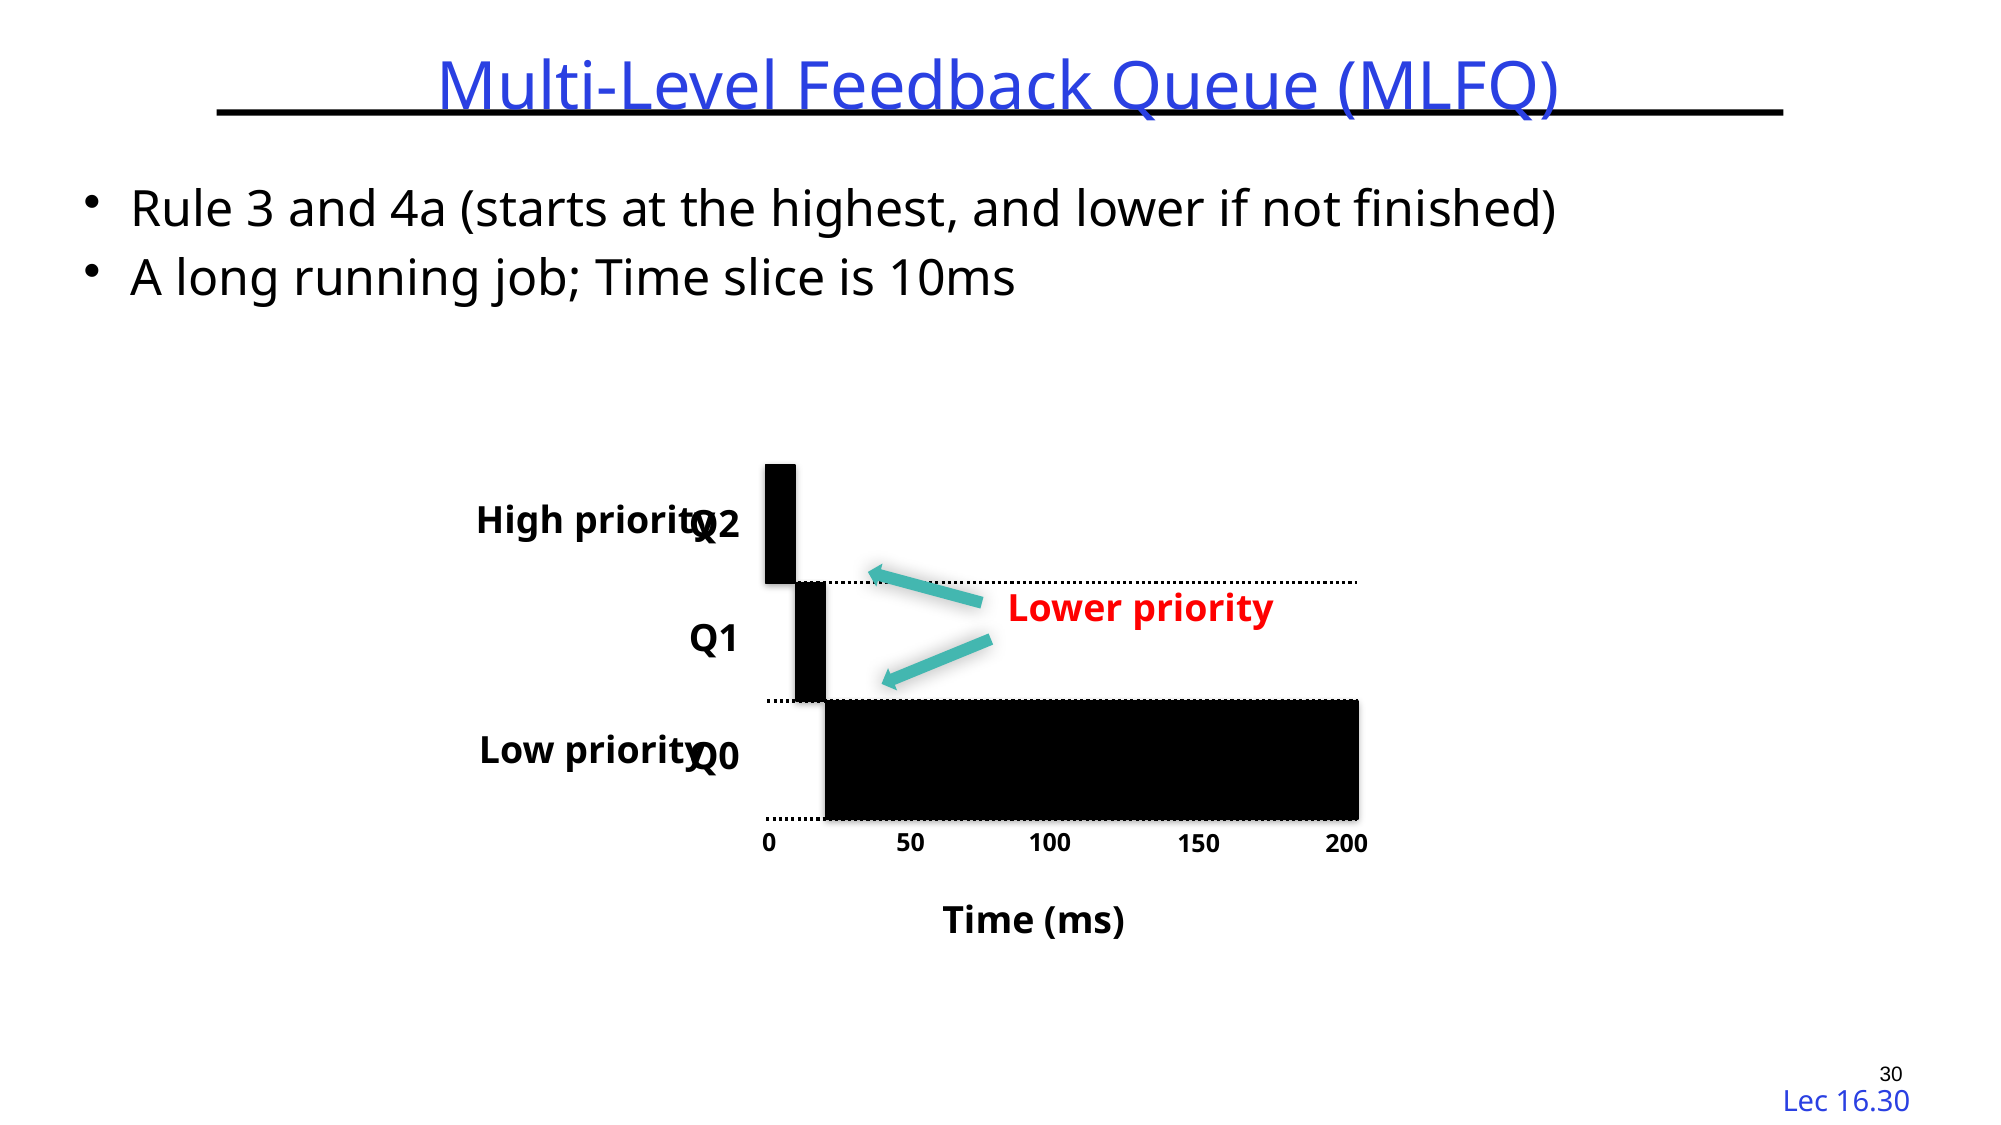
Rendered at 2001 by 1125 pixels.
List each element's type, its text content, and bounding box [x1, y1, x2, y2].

title Multi-Level Feedback Queue (MLFQ) [68, 45, 1929, 133]
list Rule 3 and 4a (starts at the highest, and lower if not finished) A long running job; Time slice is 10ms [68, 176, 1929, 1019]
text_box Low priority [464, 718, 657, 778]
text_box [662, 464, 1393, 866]
text_box Time (ms) [927, 888, 1140, 948]
text_box High priority [460, 488, 657, 549]
